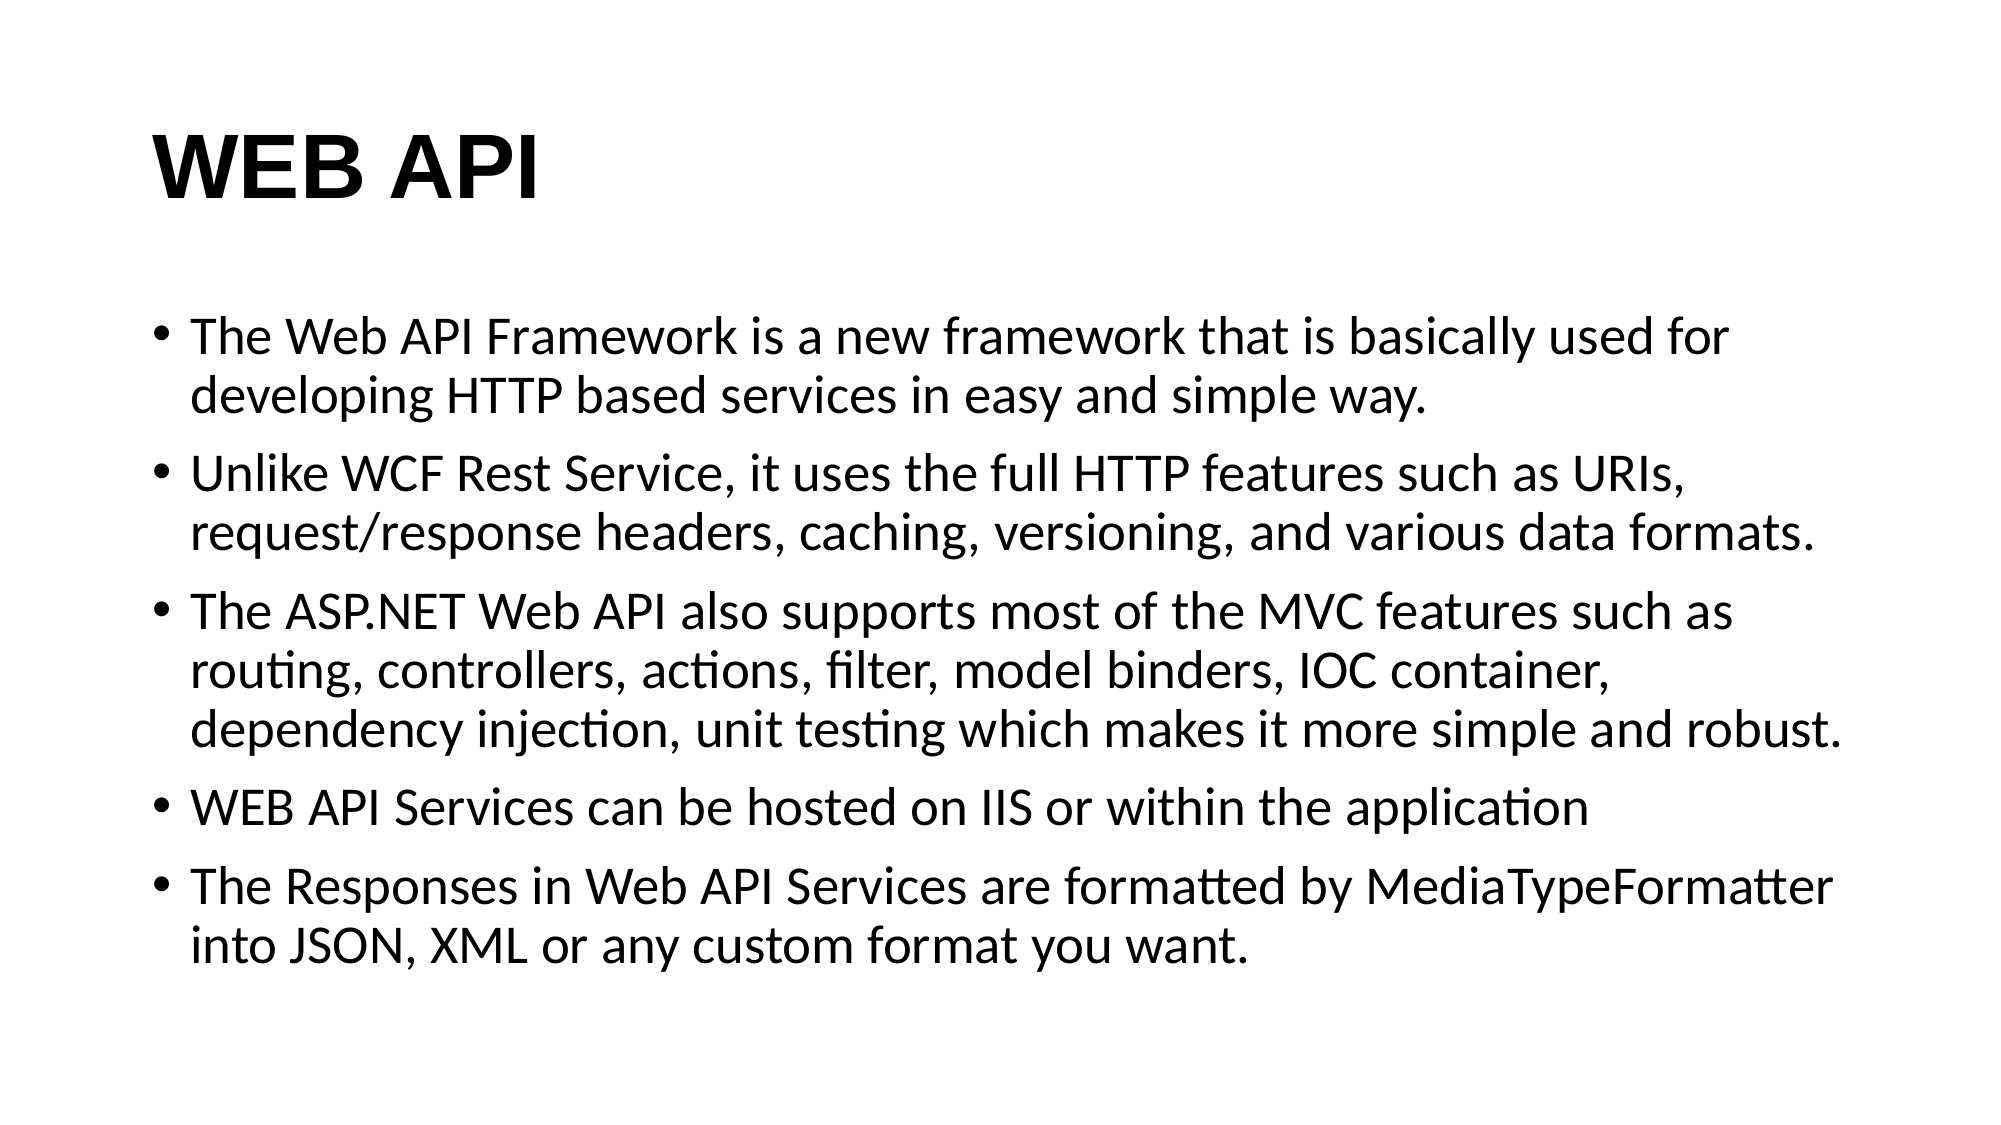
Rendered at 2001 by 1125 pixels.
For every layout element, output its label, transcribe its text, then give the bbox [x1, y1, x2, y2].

title WEB API [137, 59, 1863, 278]
list The Web API Framework is a new framework that is basically used for developing HTTP based services in easy and simple way. Unlike WCF Rest Service, it uses the full HTTP features such as URIs, request/response headers, caching, versioning, and various data formats. The ASP.NET Web API also supports most of the MVC features such as routing, controllers, actions, filter, model binders, IOC container, dependency injection, unit testing which makes it more simple and robust. WEB API Services can be hosted on IIS or within the application The Responses in Web API Services are formatted by MediaTypeFormatter into JSON, XML or any custom format you want. [137, 299, 1863, 1014]
